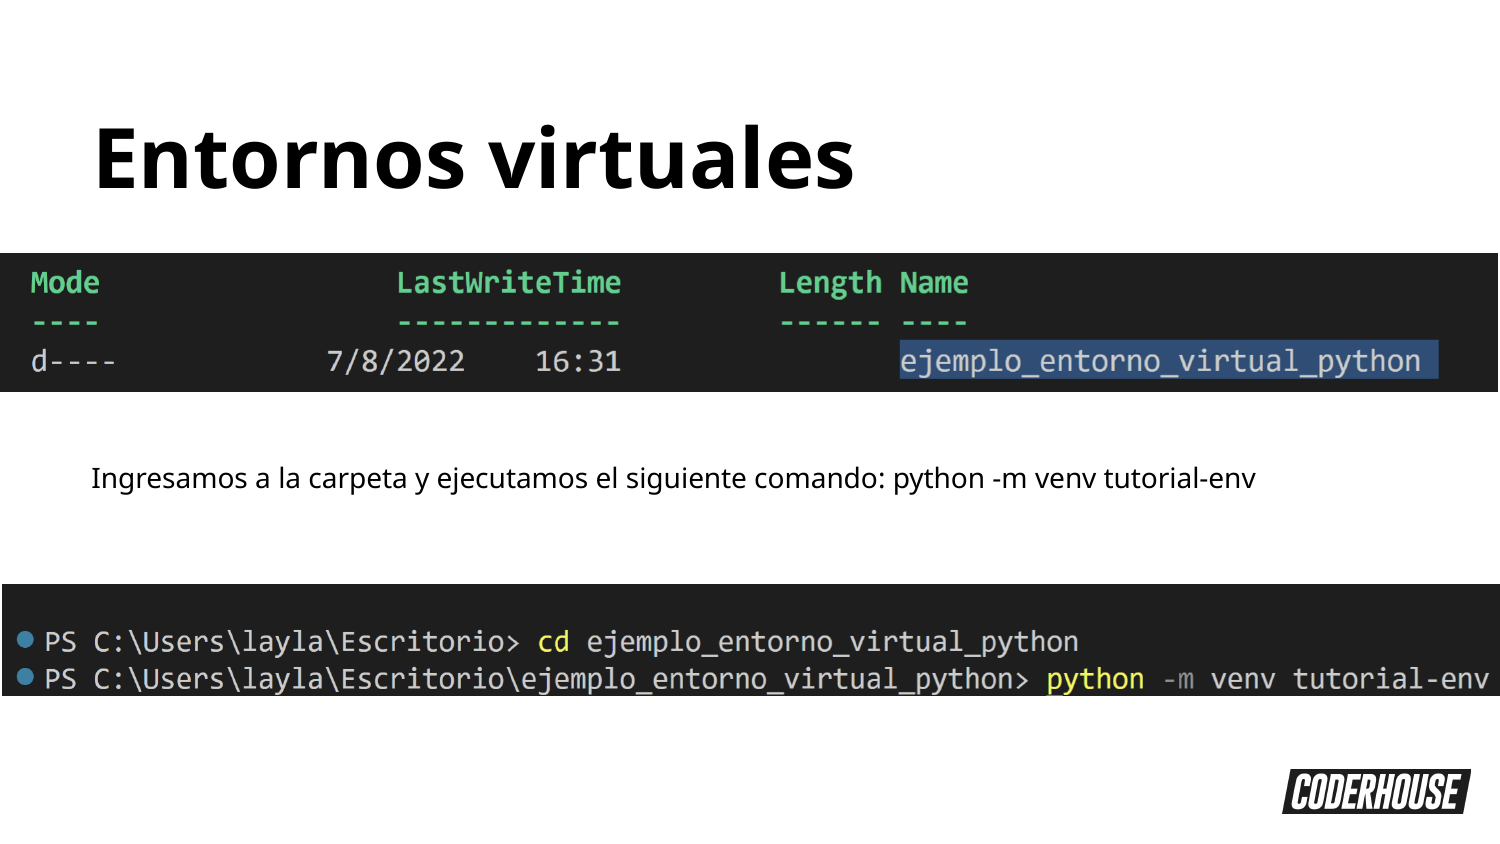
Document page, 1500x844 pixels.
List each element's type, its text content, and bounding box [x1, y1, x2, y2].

text_box Entornos virtuales [77, 101, 1414, 222]
text_box Ingresamos a la carpeta y ejecutamos el siguiente comando: python -m venv tutorial-env [76, 453, 1424, 503]
picture [2, 584, 1500, 697]
picture [1281, 769, 1471, 814]
picture [0, 253, 1498, 392]
